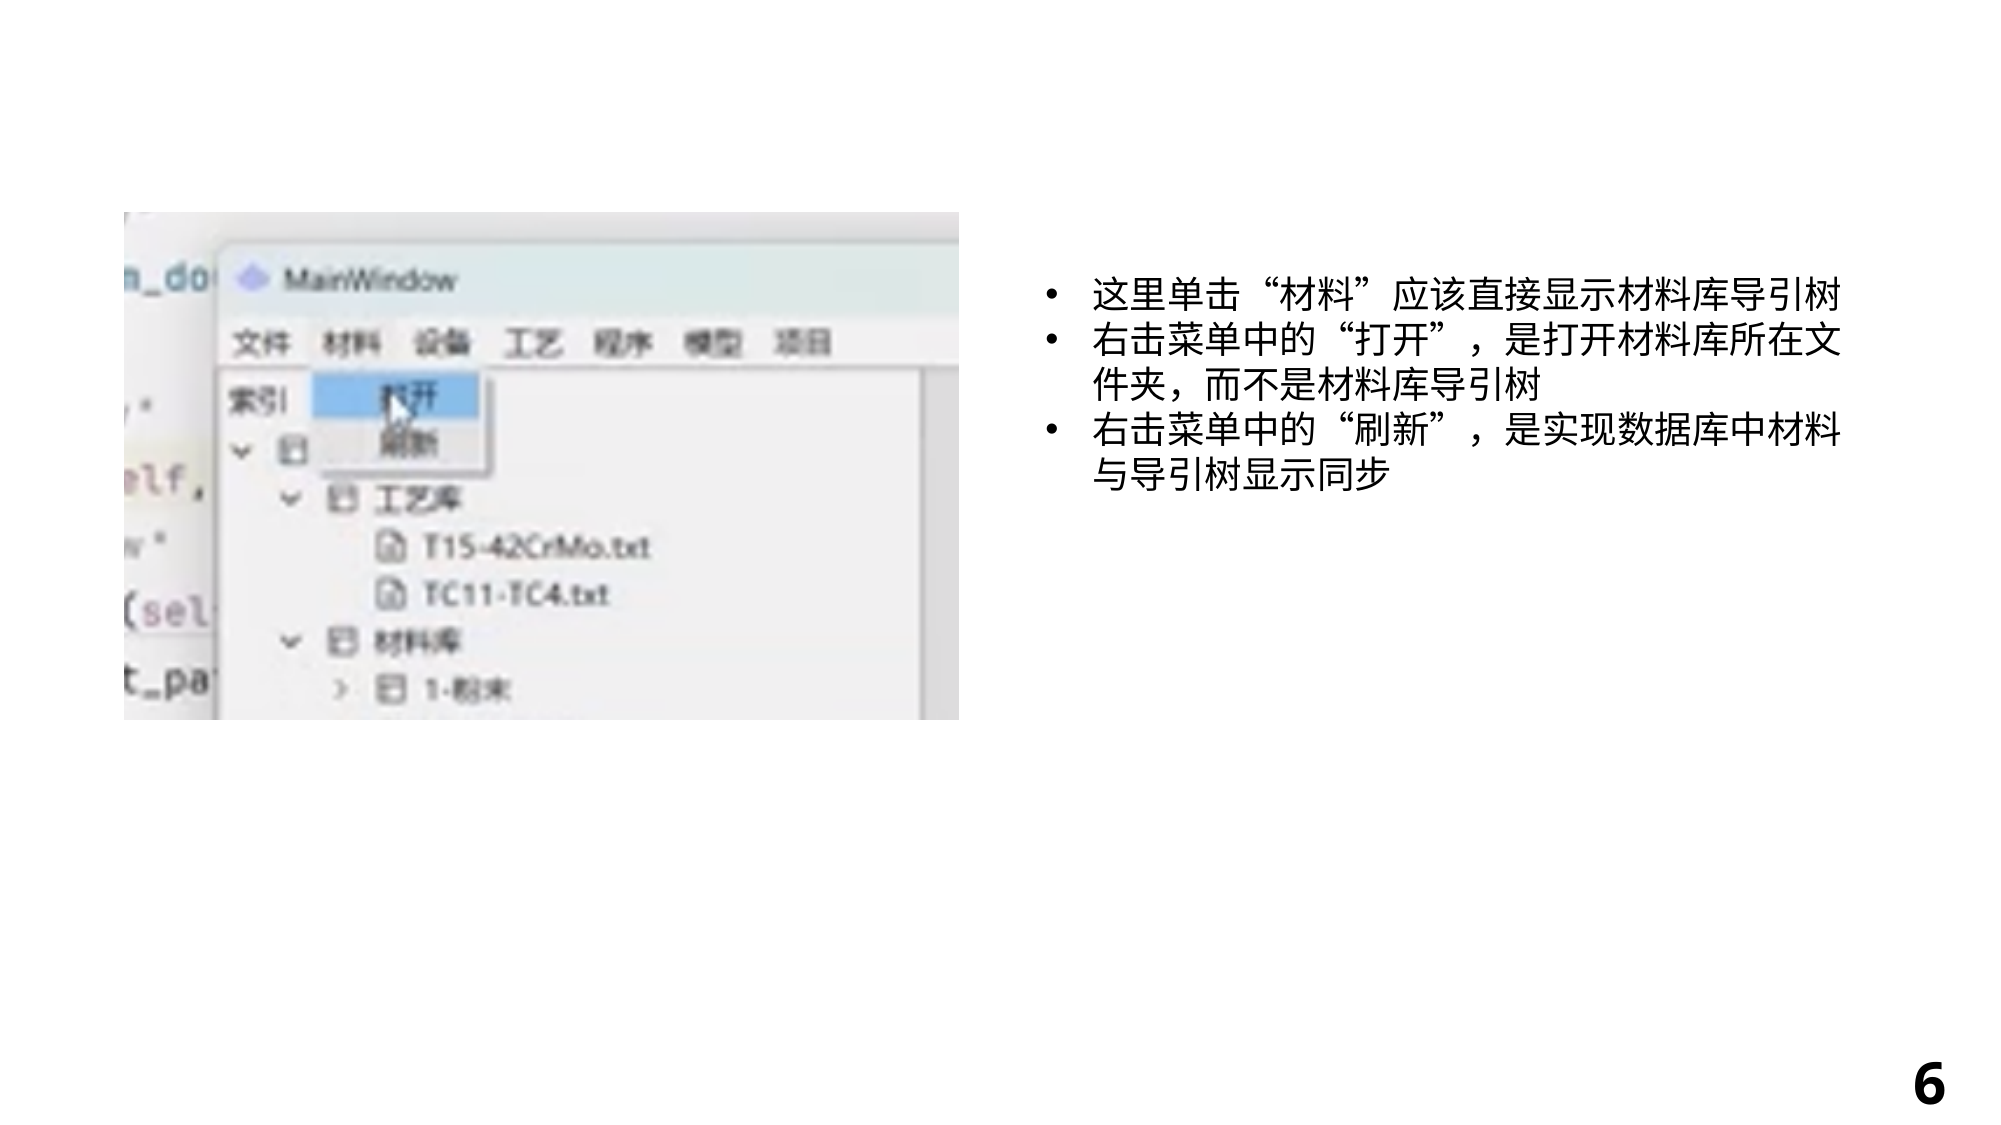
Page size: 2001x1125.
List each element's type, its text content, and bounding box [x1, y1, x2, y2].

text_box 这里单击“材料”应该直接显示材料库导引树 右击菜单中的“打开”，是打开材料库所在文件夹，而不是材料库导引树 右击菜单中的“刷新”，是实现数据库中材料与导引树显示同步 [1030, 263, 1887, 549]
text_box 6 [1861, 1039, 2000, 1125]
picture [123, 211, 959, 720]
